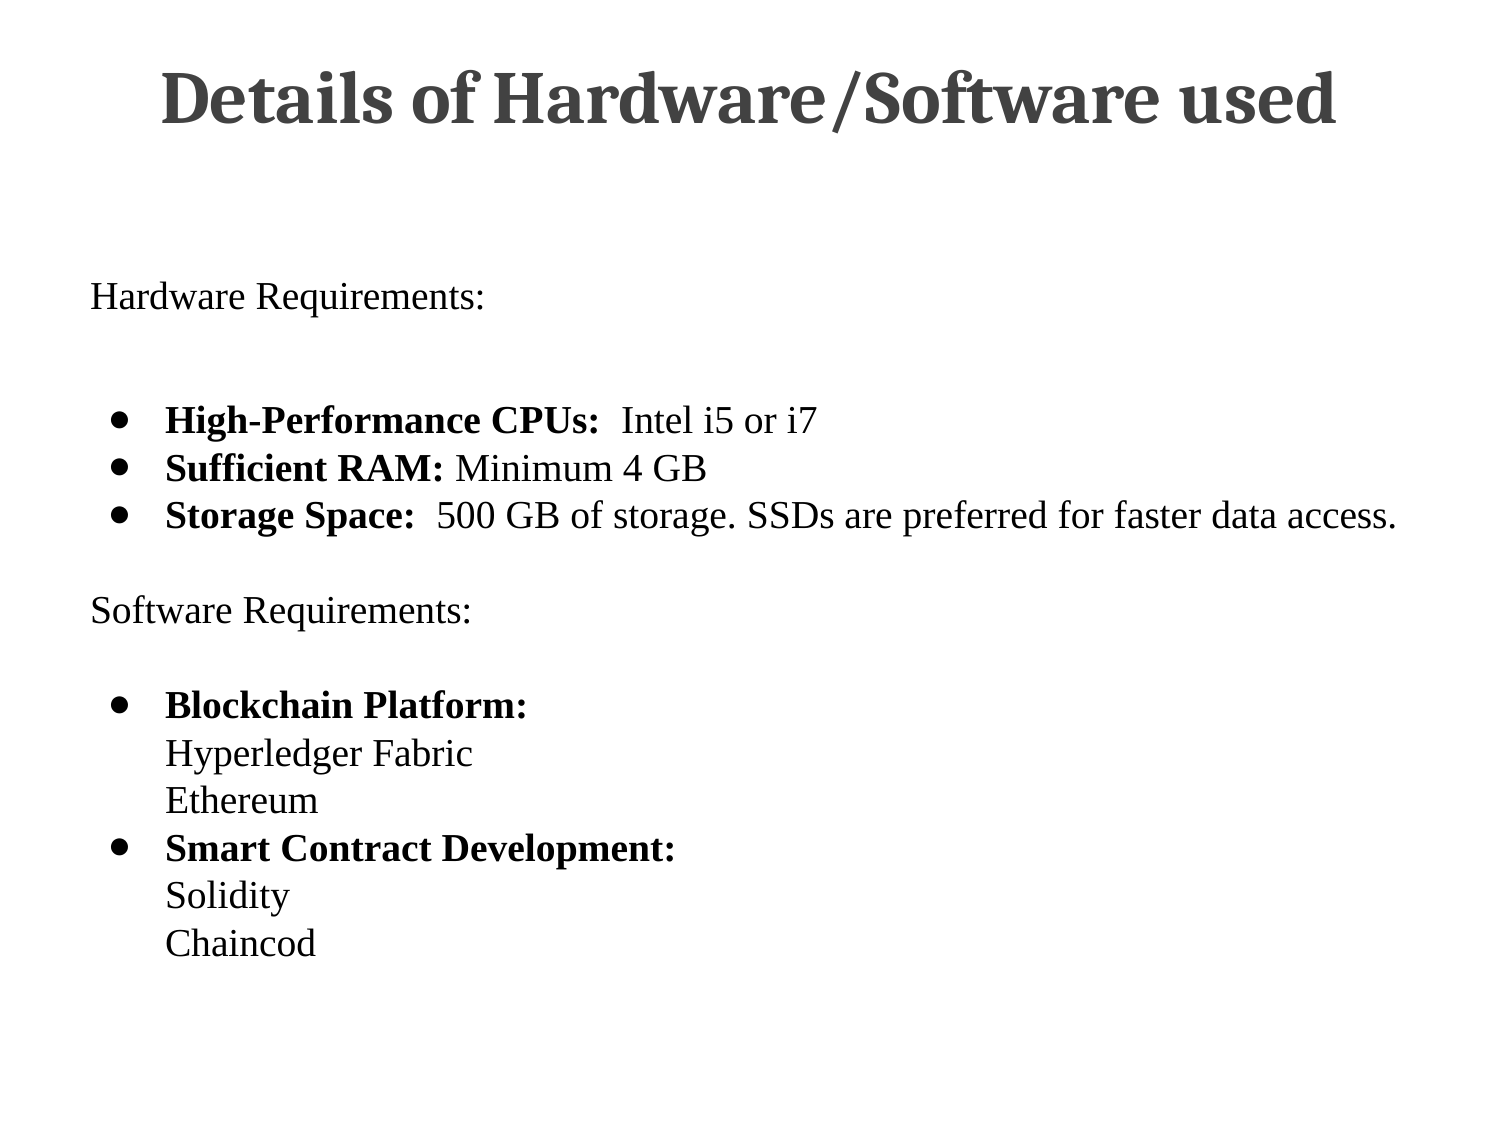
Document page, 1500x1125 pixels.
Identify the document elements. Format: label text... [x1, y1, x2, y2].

title Details of Hardware/Software used [75, 45, 1425, 233]
list Hardware Requirements: High-Performance CPUs: Intel i5 or i7 Sufficient RAM: Minimum 4 GB Storage Space: 500 GB of storage. SSDs are preferred for faster data access. Software Requirements: Blockchain Platform: Hyperledger Fabric Ethereum Smart Contract Development: Solidity Chaincod [75, 262, 1425, 1005]
